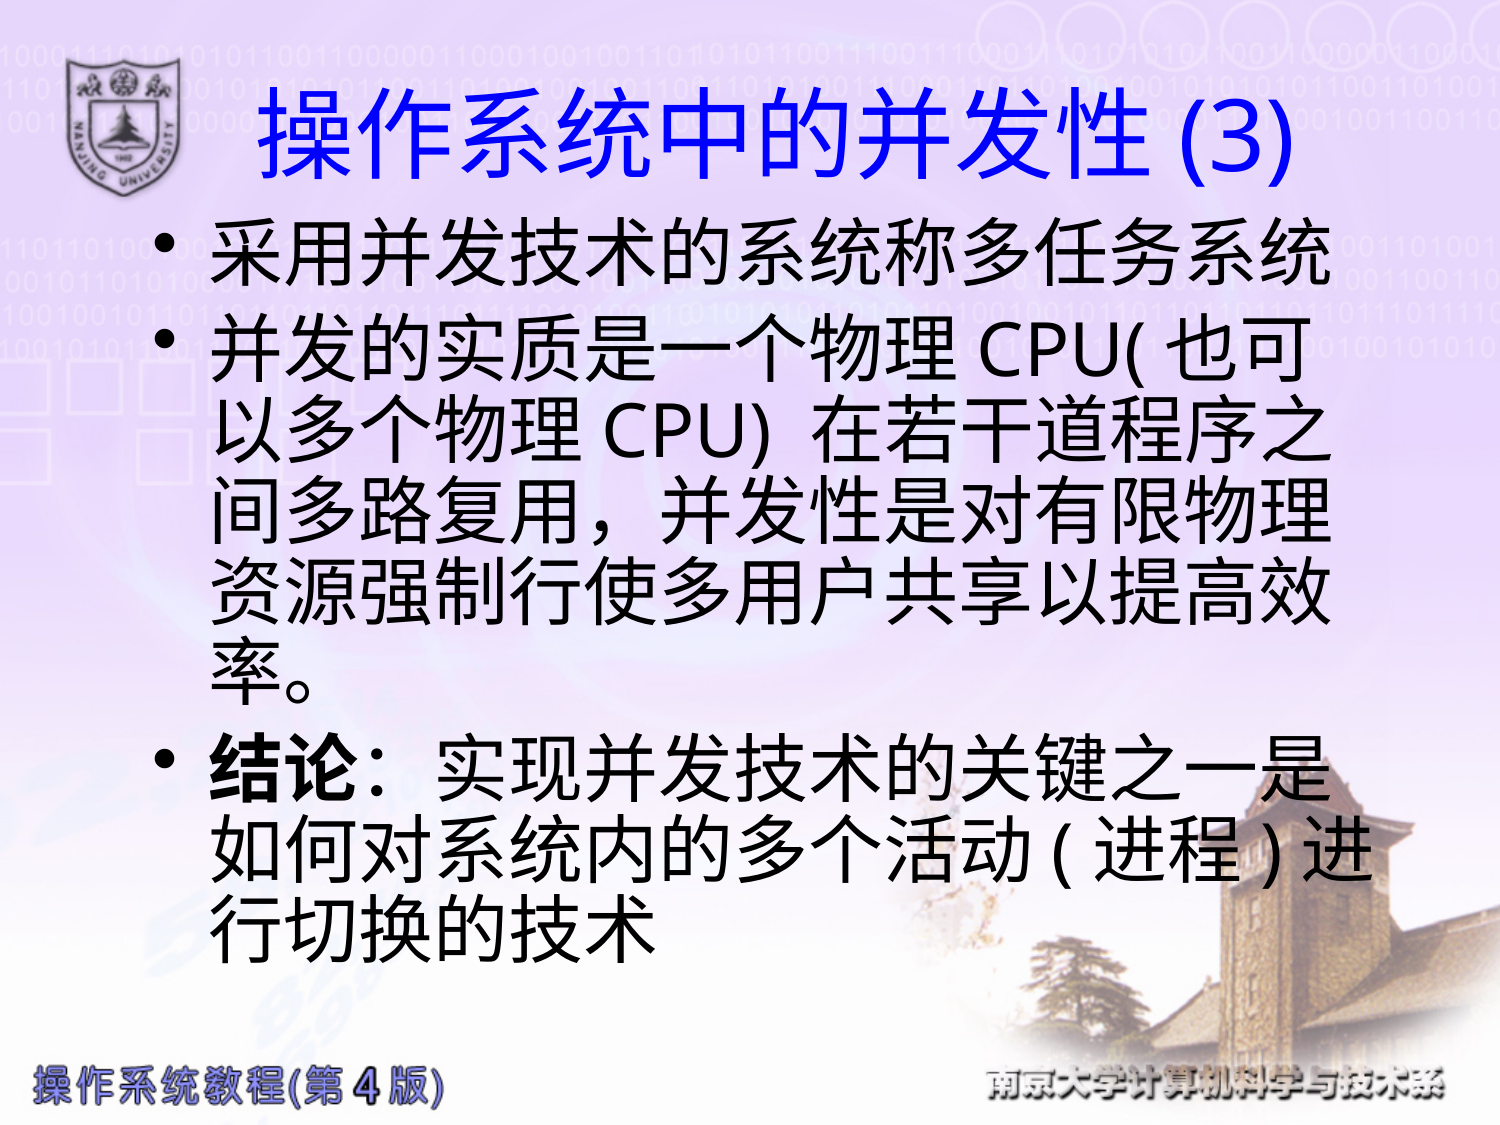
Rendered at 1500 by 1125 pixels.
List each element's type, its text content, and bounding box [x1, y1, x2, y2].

list 采用并发技术的系统称多任务系统 并发的实质是一个物理CPU(也可以多个物理CPU) 在若干道程序之间多路复用，并发性是对有限物理资源强制行使多用户共享以提高效率。 结论：实现并发技术的关键之一是如何对系统内的多个活动(进程)进行切换的技术 [137, 208, 1400, 983]
picture [0, 0, 1500, 1125]
title 操作系统中的并发性(3) [137, 37, 1413, 225]
